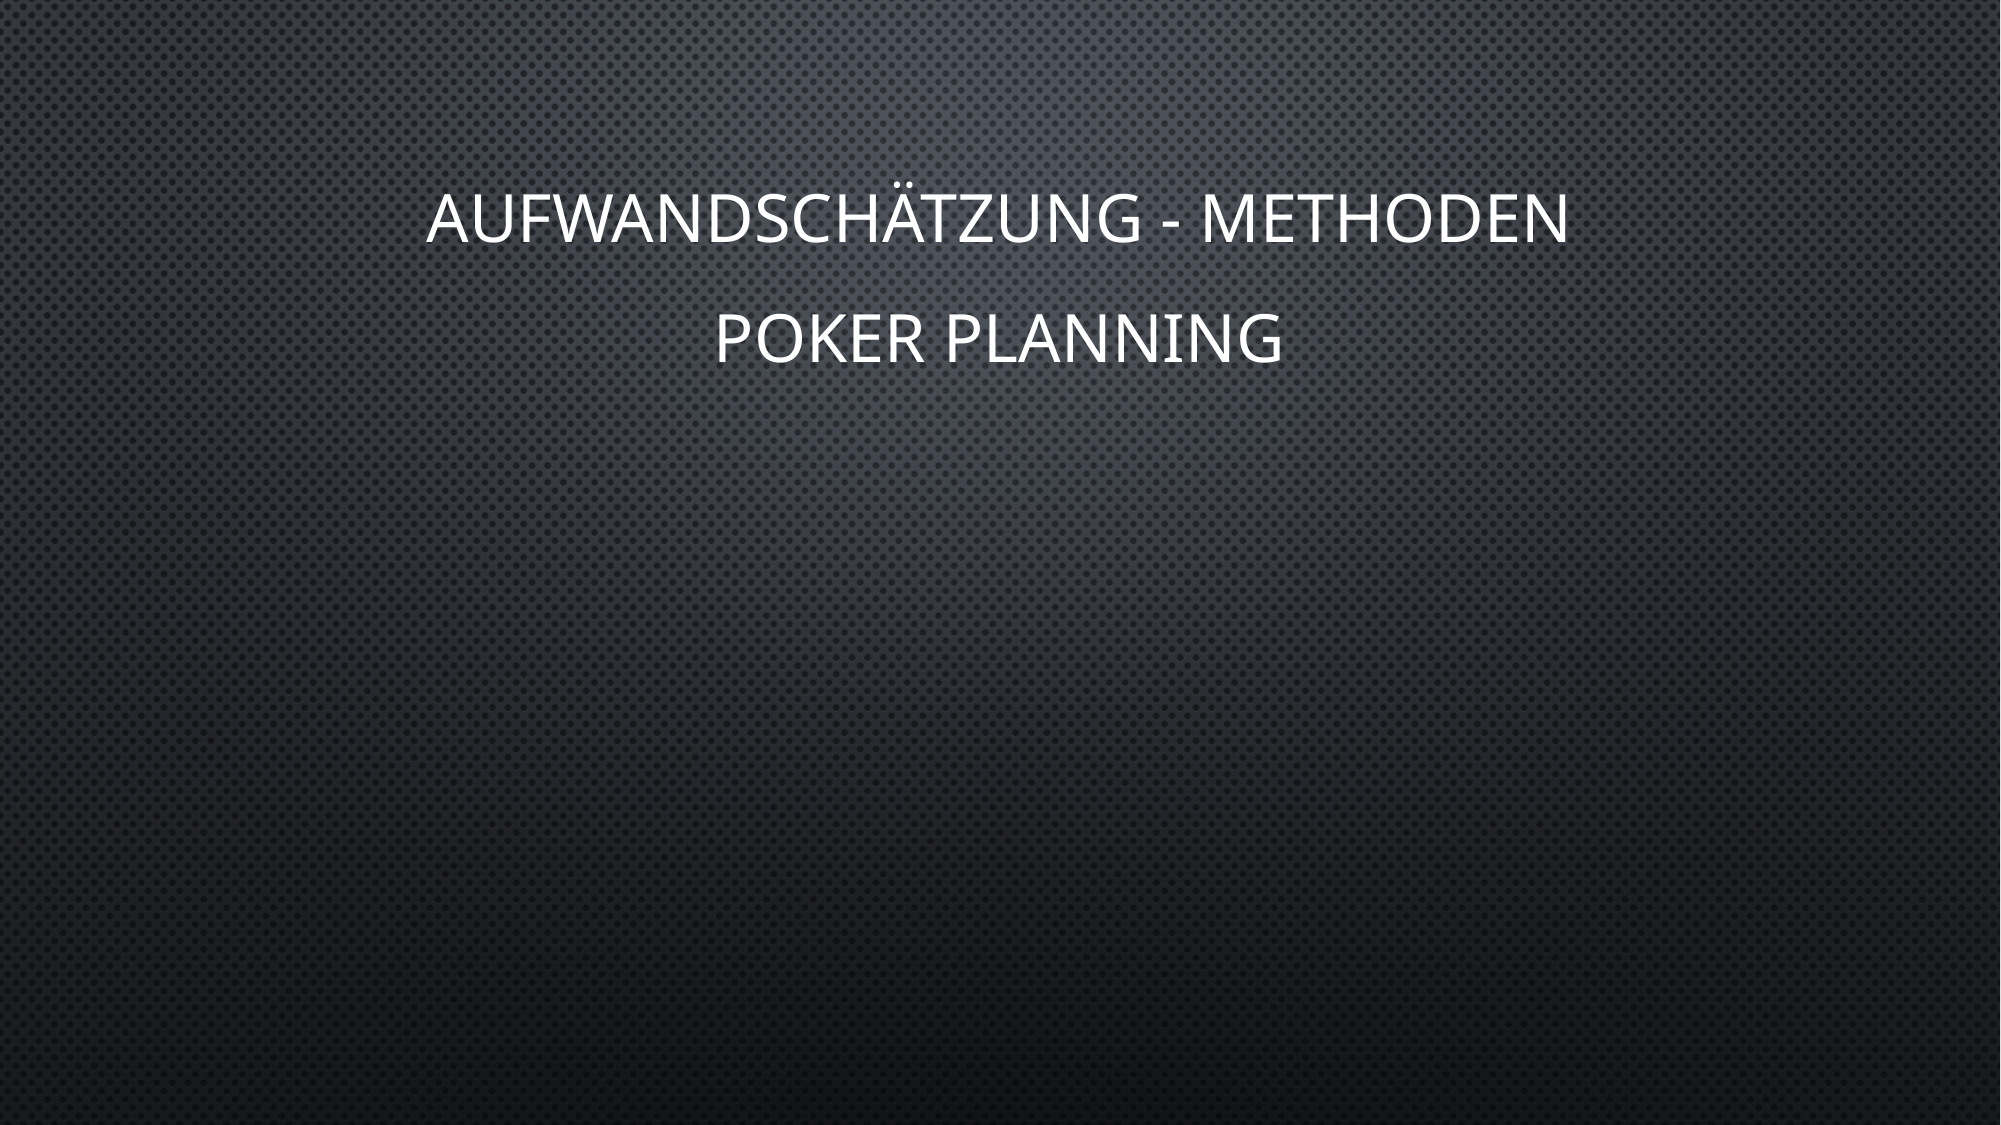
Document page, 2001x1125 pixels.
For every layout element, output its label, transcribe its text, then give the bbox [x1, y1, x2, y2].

title Aufwandschätzung - MetHoden Poker PlanninG [187, 99, 1813, 413]
